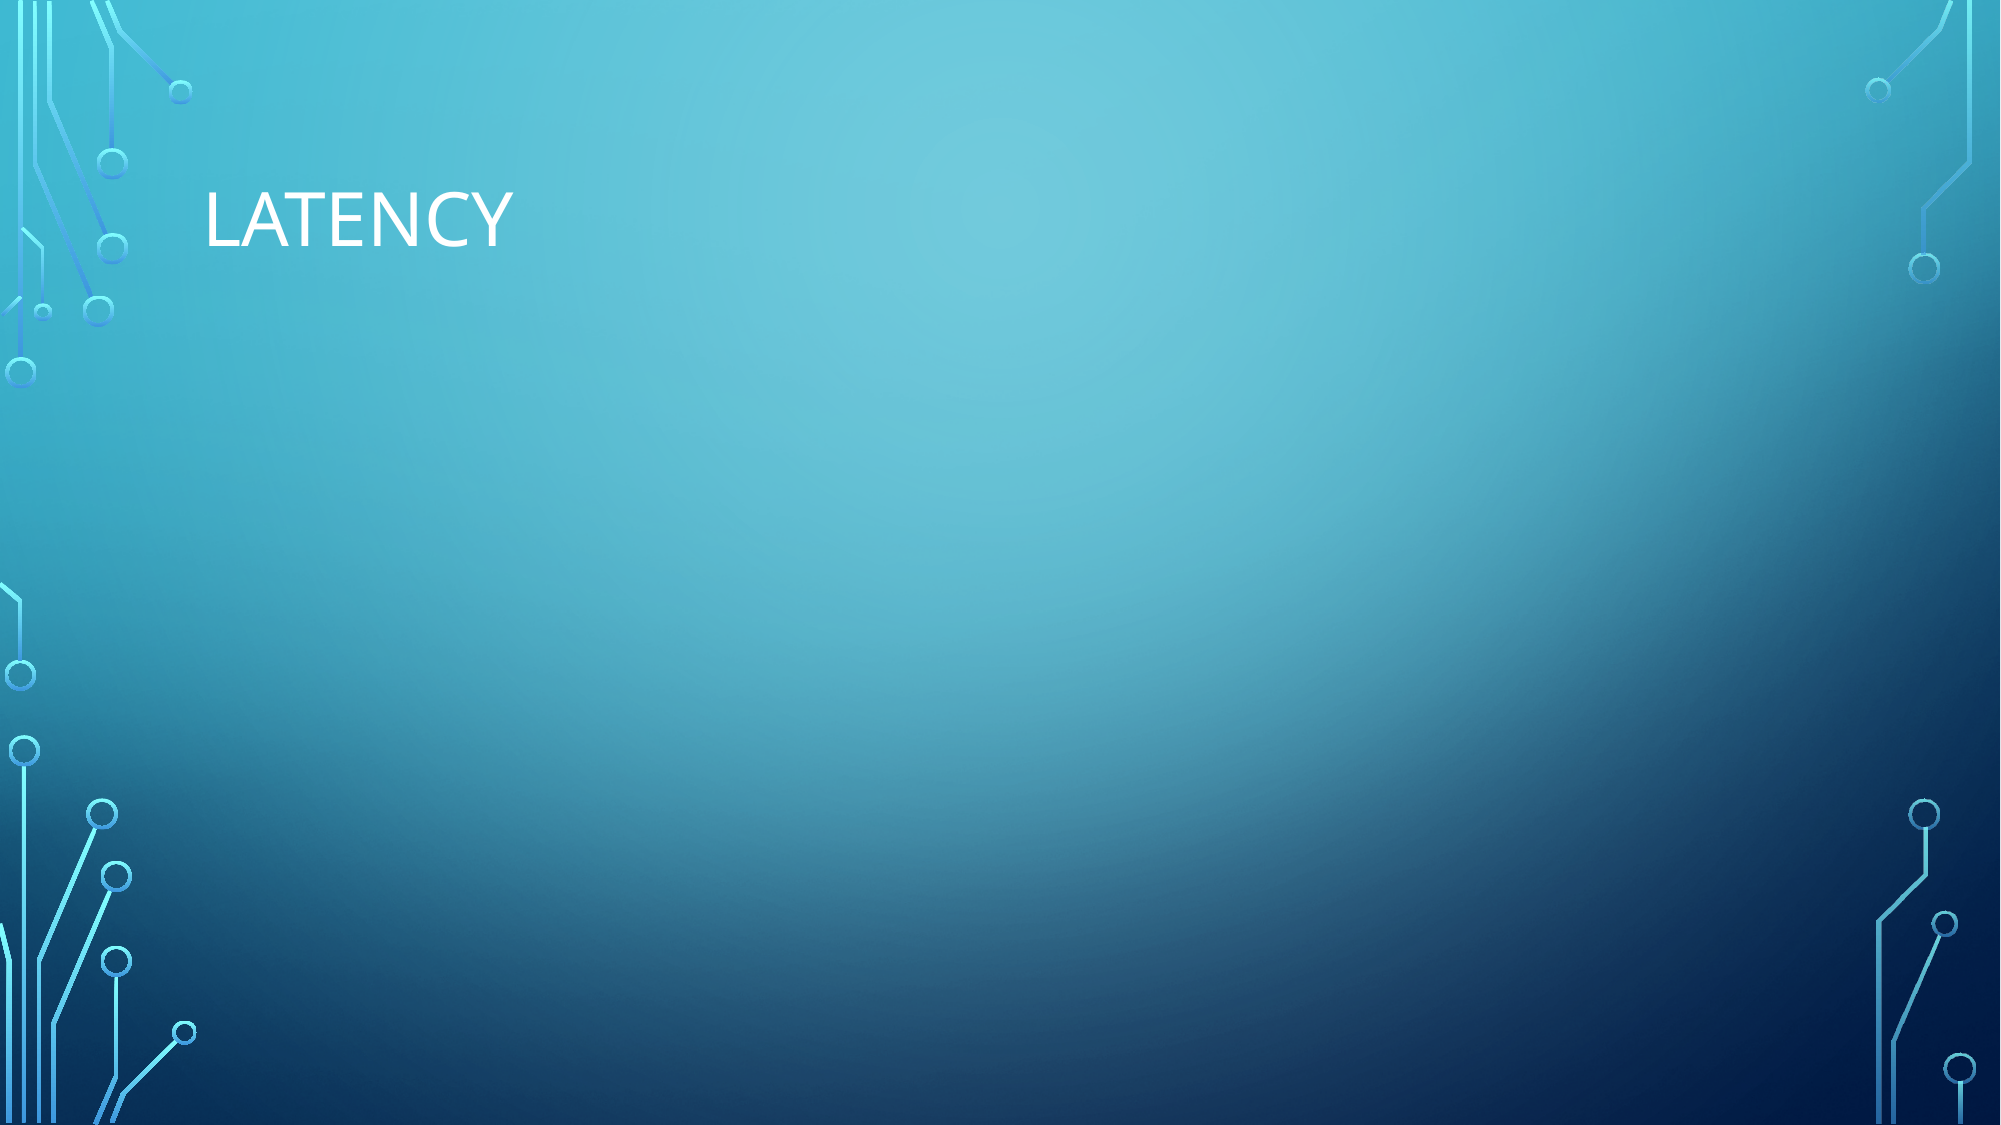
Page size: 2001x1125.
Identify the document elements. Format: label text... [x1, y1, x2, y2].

title Latency [187, 101, 1813, 344]
